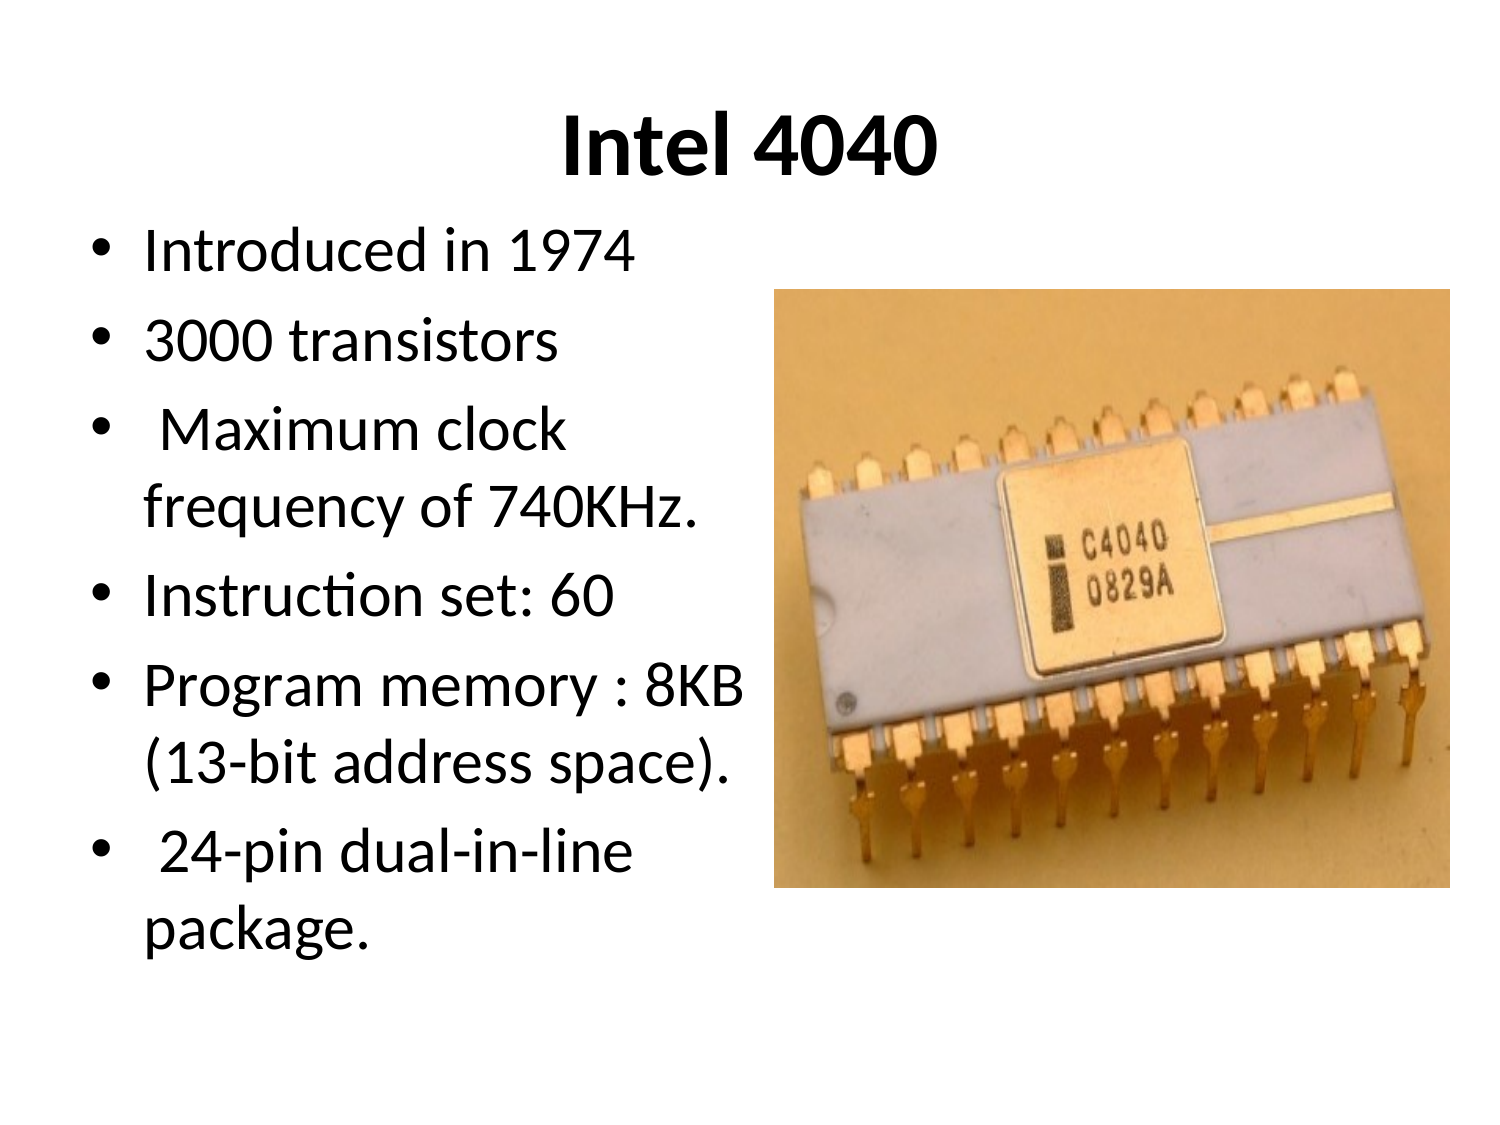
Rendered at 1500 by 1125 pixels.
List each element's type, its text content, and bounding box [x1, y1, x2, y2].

picture [774, 289, 1451, 888]
list Introduced in 1974 3000 transistors Maximum clock frequency of 740KHz. Instruction set: 60 Program memory : 8KB (13-bit address space). 24-pin dual-in-line package. [75, 200, 763, 1025]
title Intel 4040 [75, 45, 1425, 233]
